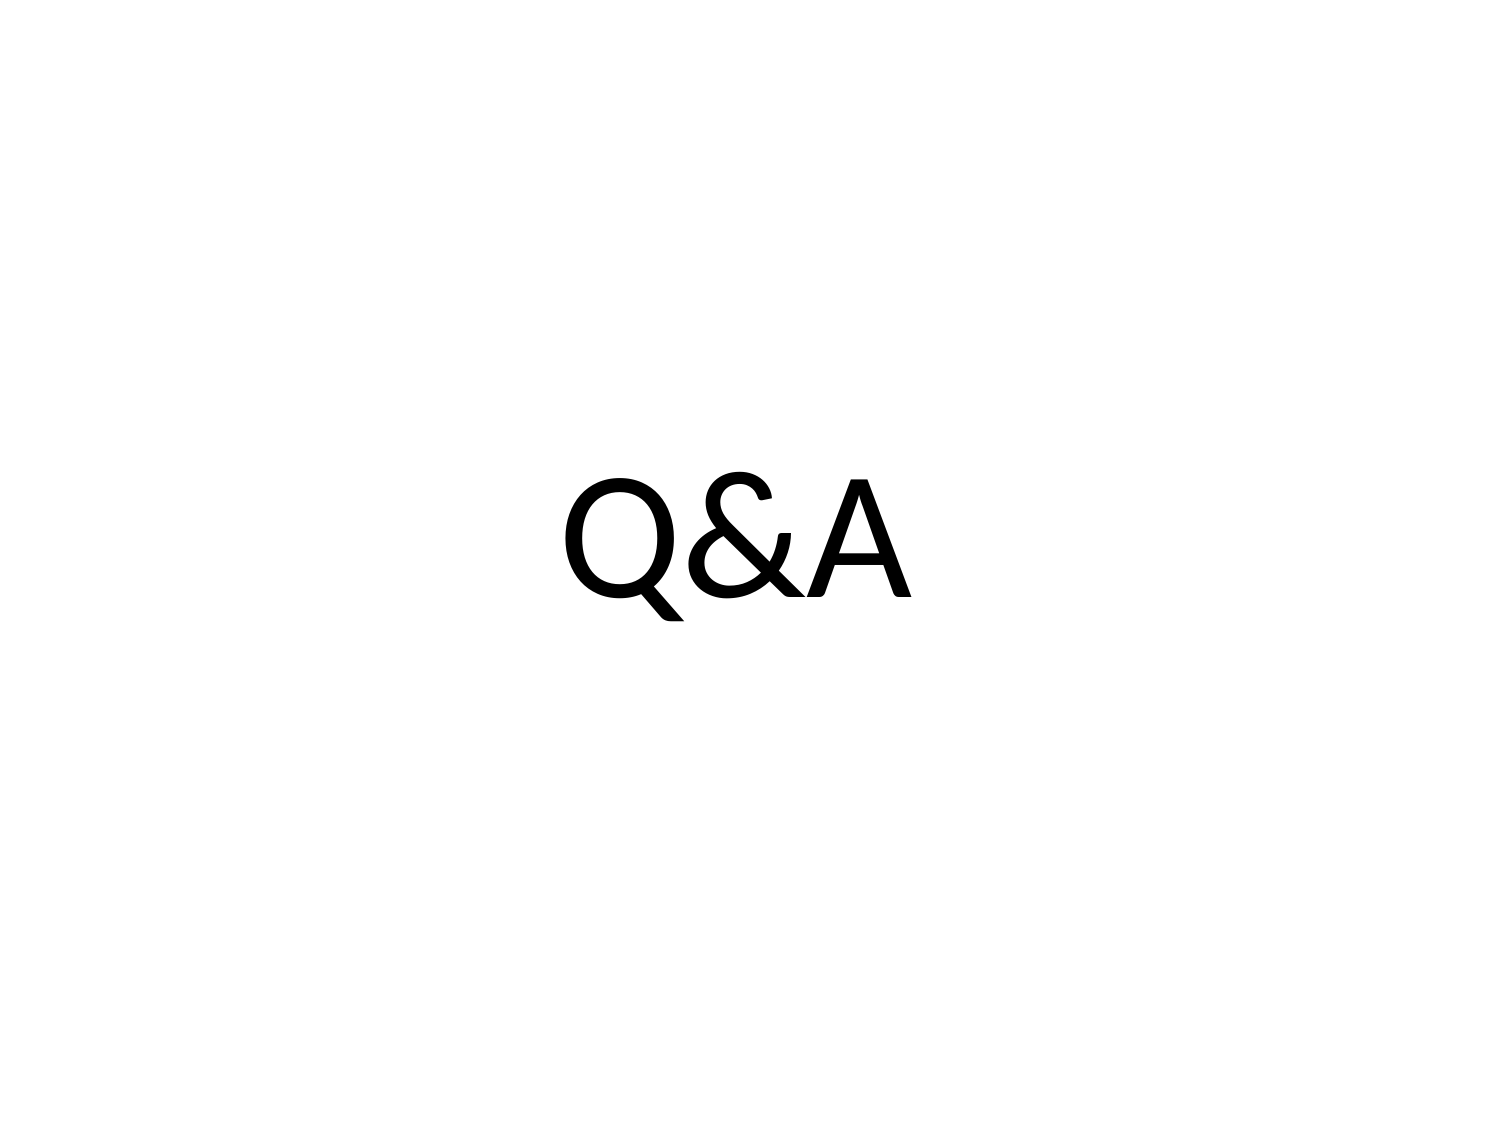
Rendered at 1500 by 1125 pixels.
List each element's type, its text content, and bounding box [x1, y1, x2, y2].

list Q&A [88, 196, 1383, 911]
